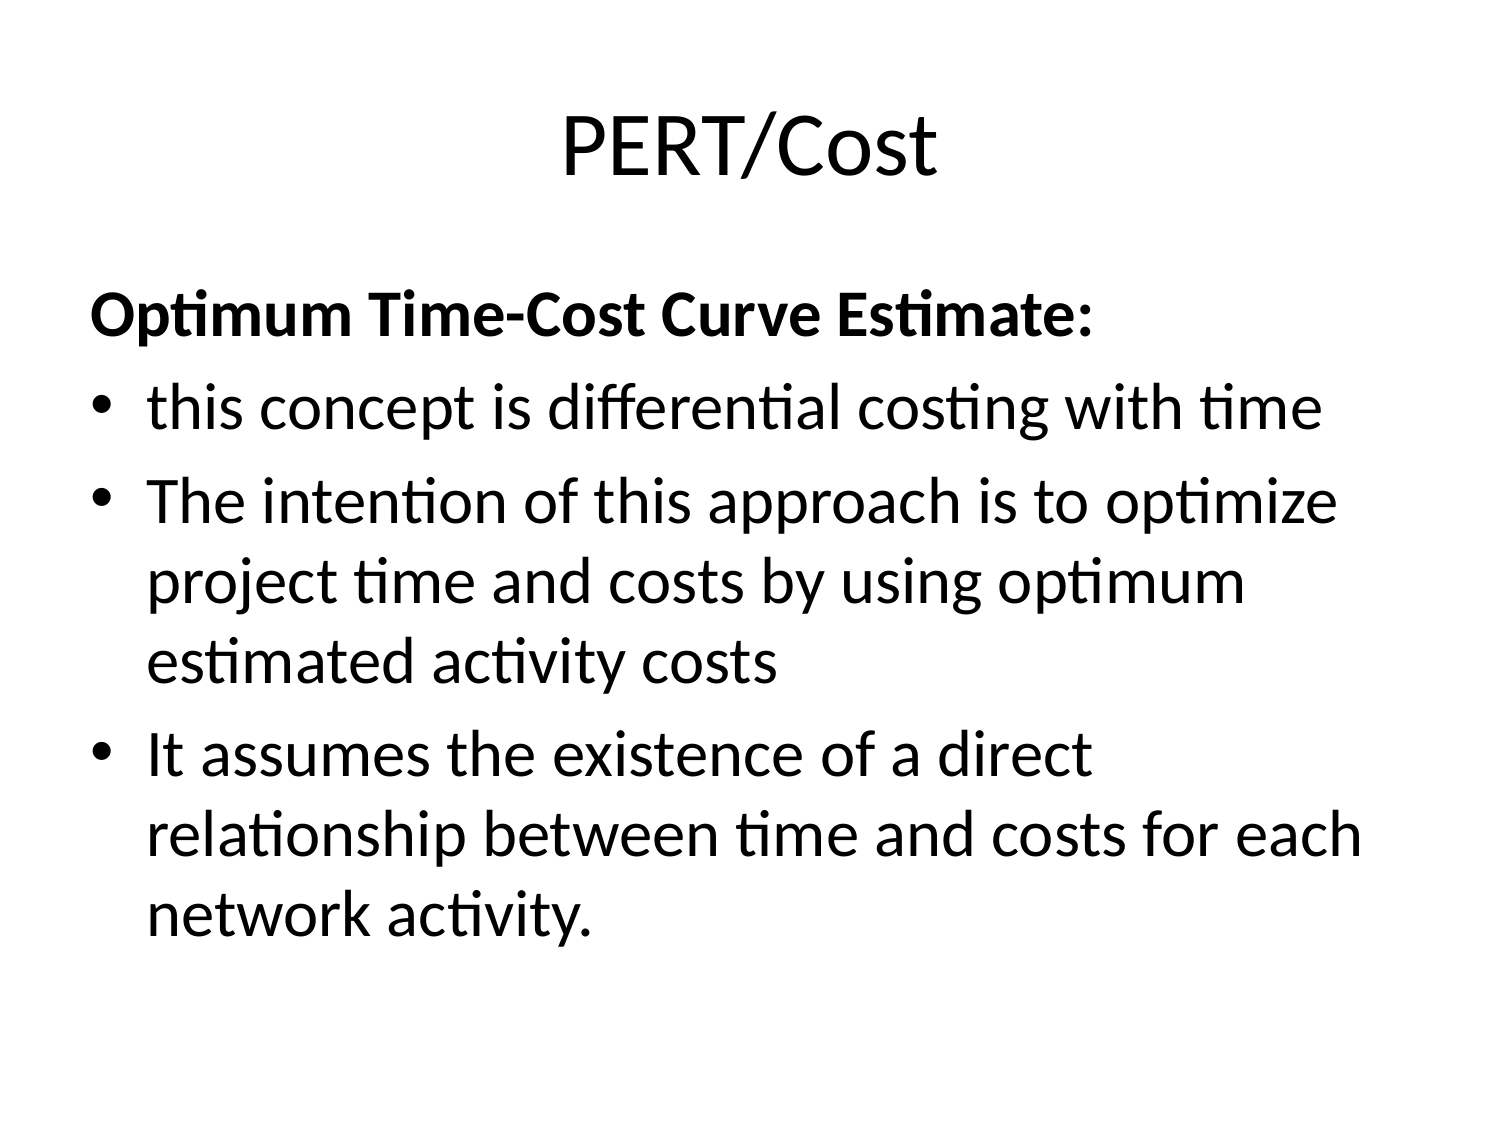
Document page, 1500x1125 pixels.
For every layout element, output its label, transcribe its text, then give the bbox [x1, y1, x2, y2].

list Optimum Time-Cost Curve Estimate: this concept is differential costing with time The intention of this approach is to optimize project time and costs by using optimum estimated activity costs It assumes the existence of a direct relationship between time and costs for each network activity. [75, 262, 1425, 1075]
title PERT/Cost [75, 45, 1425, 233]
